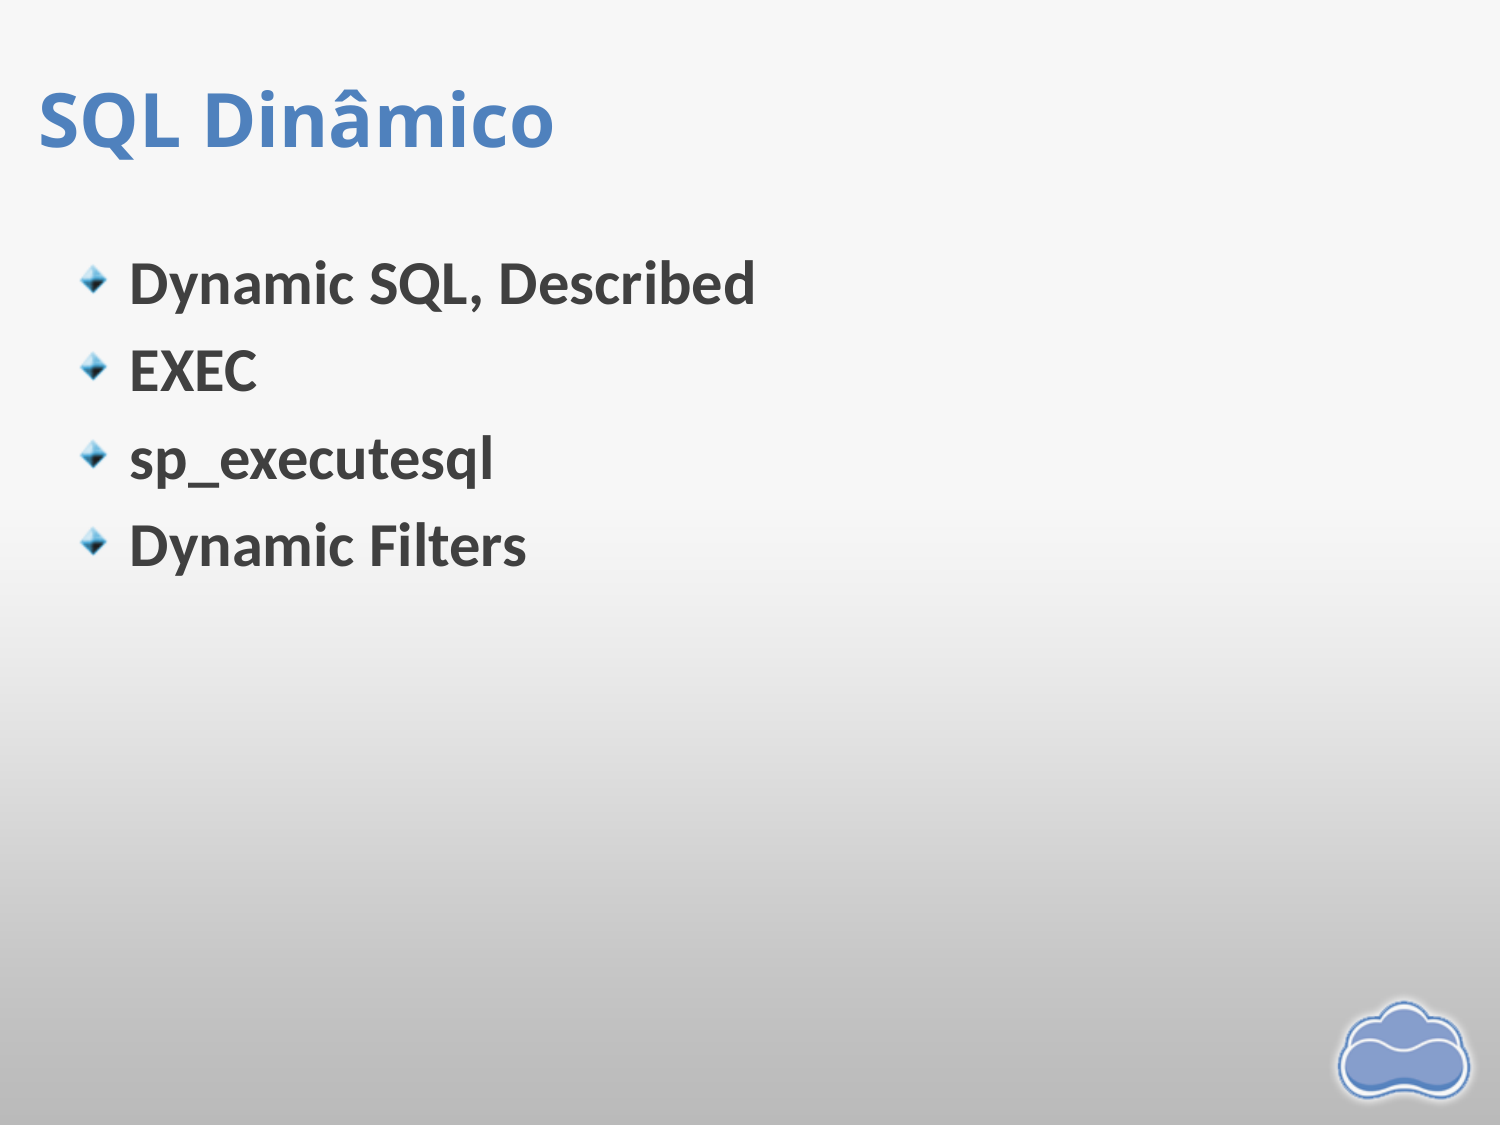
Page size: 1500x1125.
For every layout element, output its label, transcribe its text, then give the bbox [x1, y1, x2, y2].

title SQL Dinâmico [23, 58, 1500, 176]
picture [0, 0, 1500, 1125]
list Dynamic SQL, Described EXEC sp_executesql Dynamic Filters [58, 234, 1430, 961]
